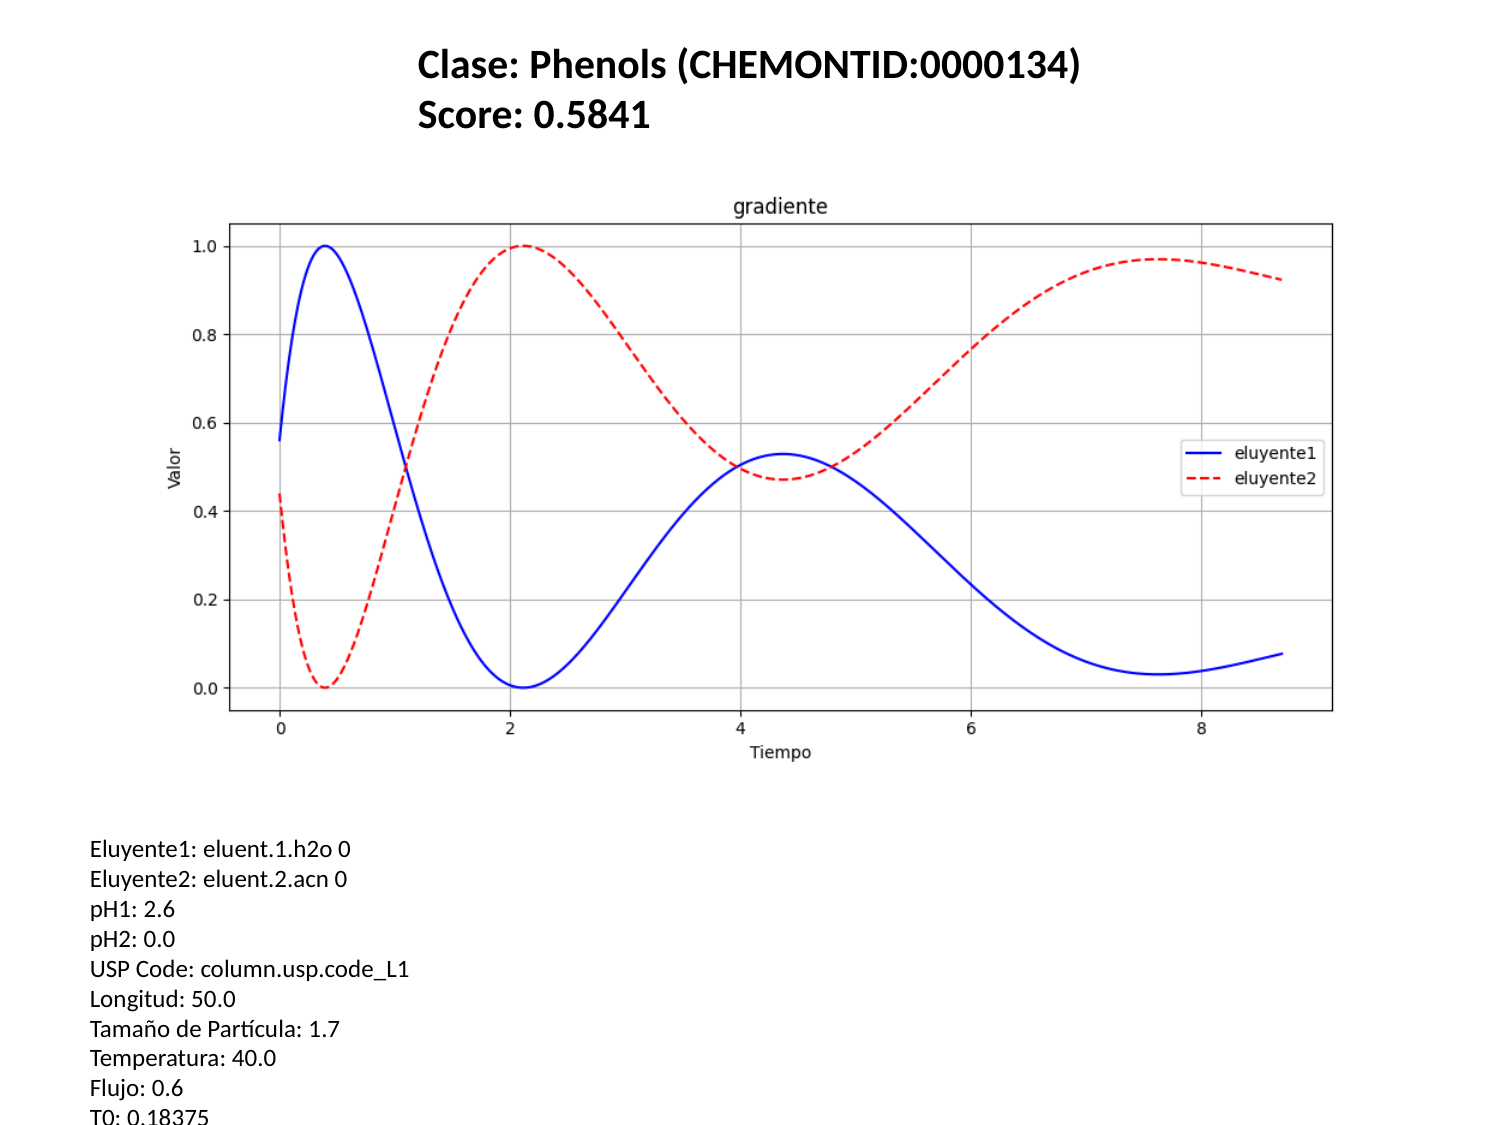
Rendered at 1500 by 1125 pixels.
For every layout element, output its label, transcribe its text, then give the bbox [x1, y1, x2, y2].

text_box Clase: Phenols (CHEMONTID:0000134) Score: 0.5841 [403, 29, 1097, 145]
picture [149, 179, 1351, 781]
text_box Eluyente1: eluent.1.h2o 0 Eluyente2: eluent.2.acn 0 pH1: 2.6 pH2: 0.0 USP Code: column.usp.code_L1 Longitud: 50.0 Tamaño de Partícula: 1.7 Temperatura: 40.0 Flujo: 0.6 T0: 0.18375 [74, 825, 1425, 1125]
